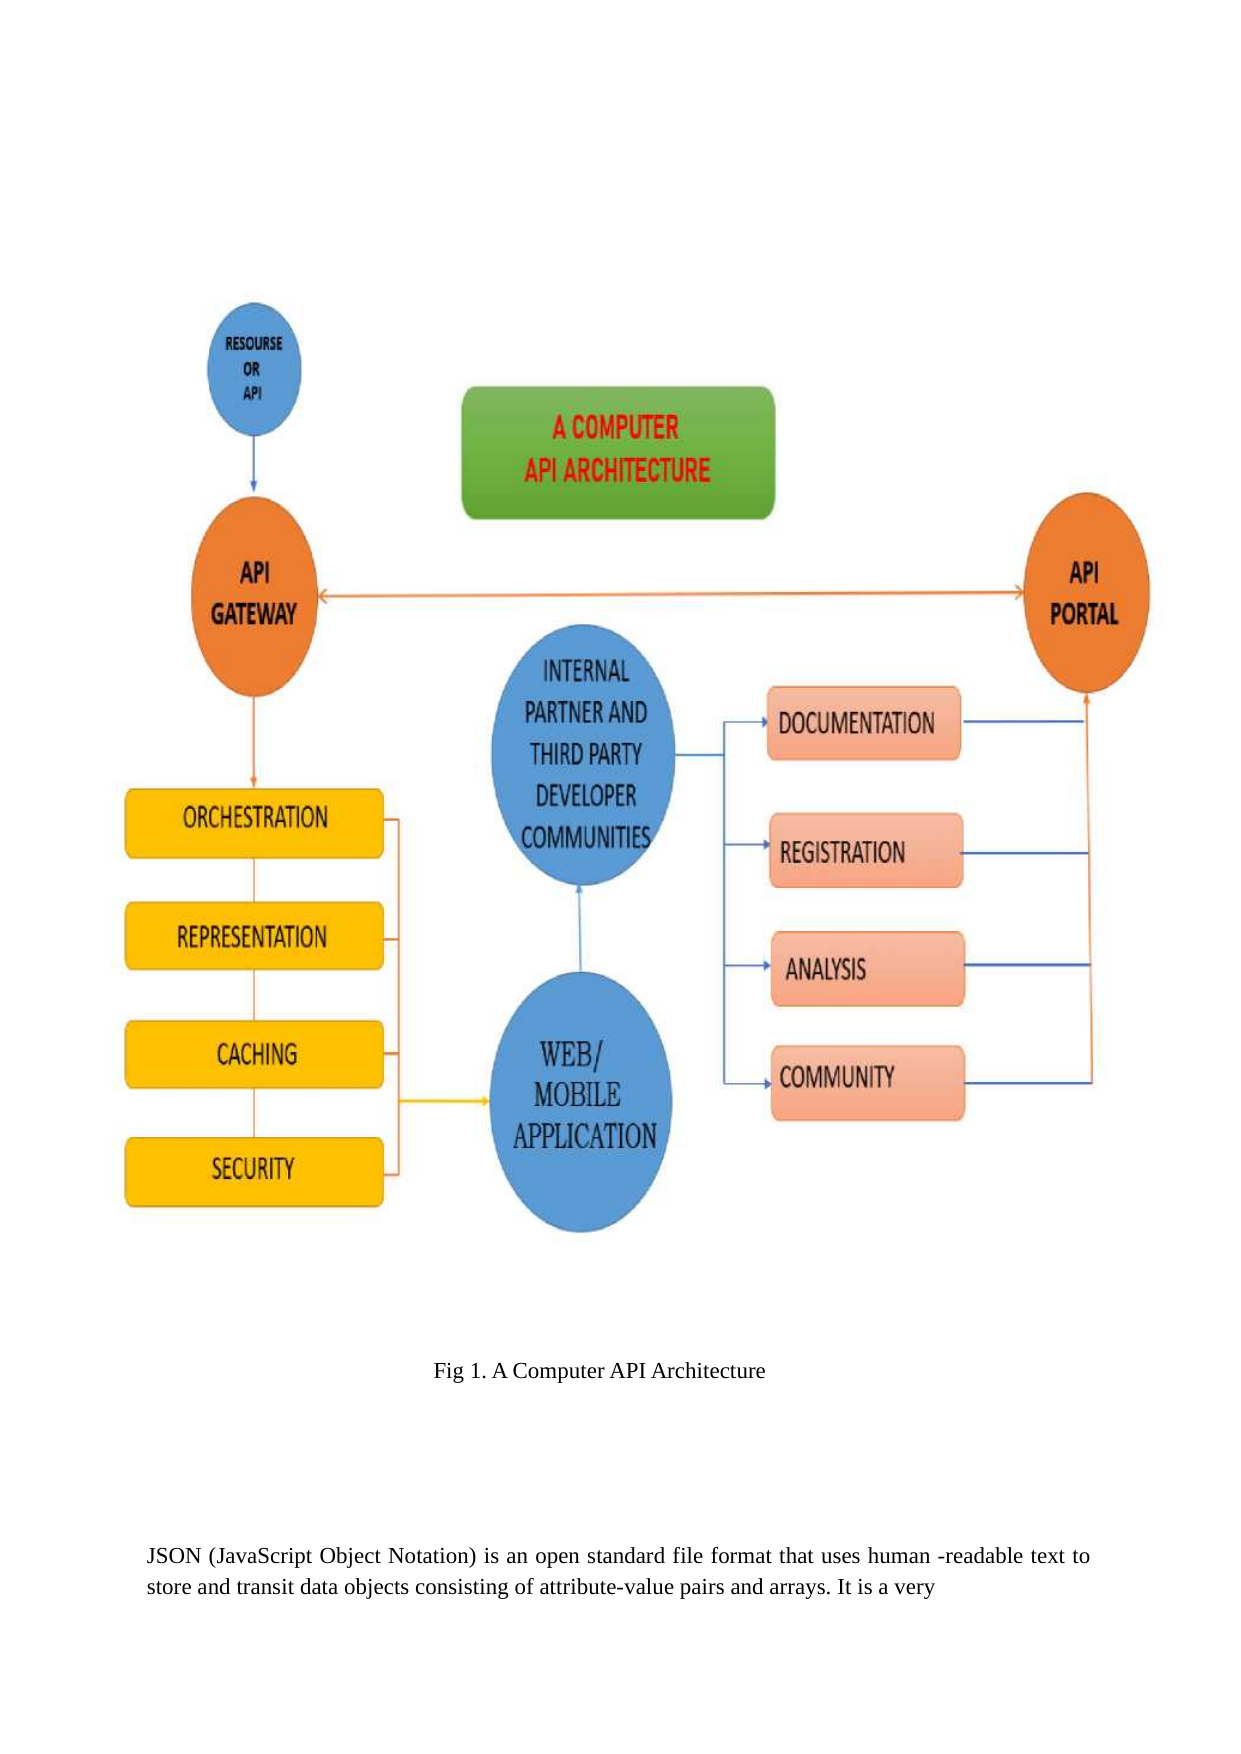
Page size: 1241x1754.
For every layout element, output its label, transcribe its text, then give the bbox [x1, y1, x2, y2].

picture [111, 265, 1238, 1299]
text_box Fig 1. A Computer API Architecture [433, 1355, 806, 1382]
text_box JSON (JavaScript Object Notation) is an open standard file format that uses human -readable text to store and transit data objects consisting of attribute-value pairs and arrays. It is a very [146, 1536, 1093, 1597]
